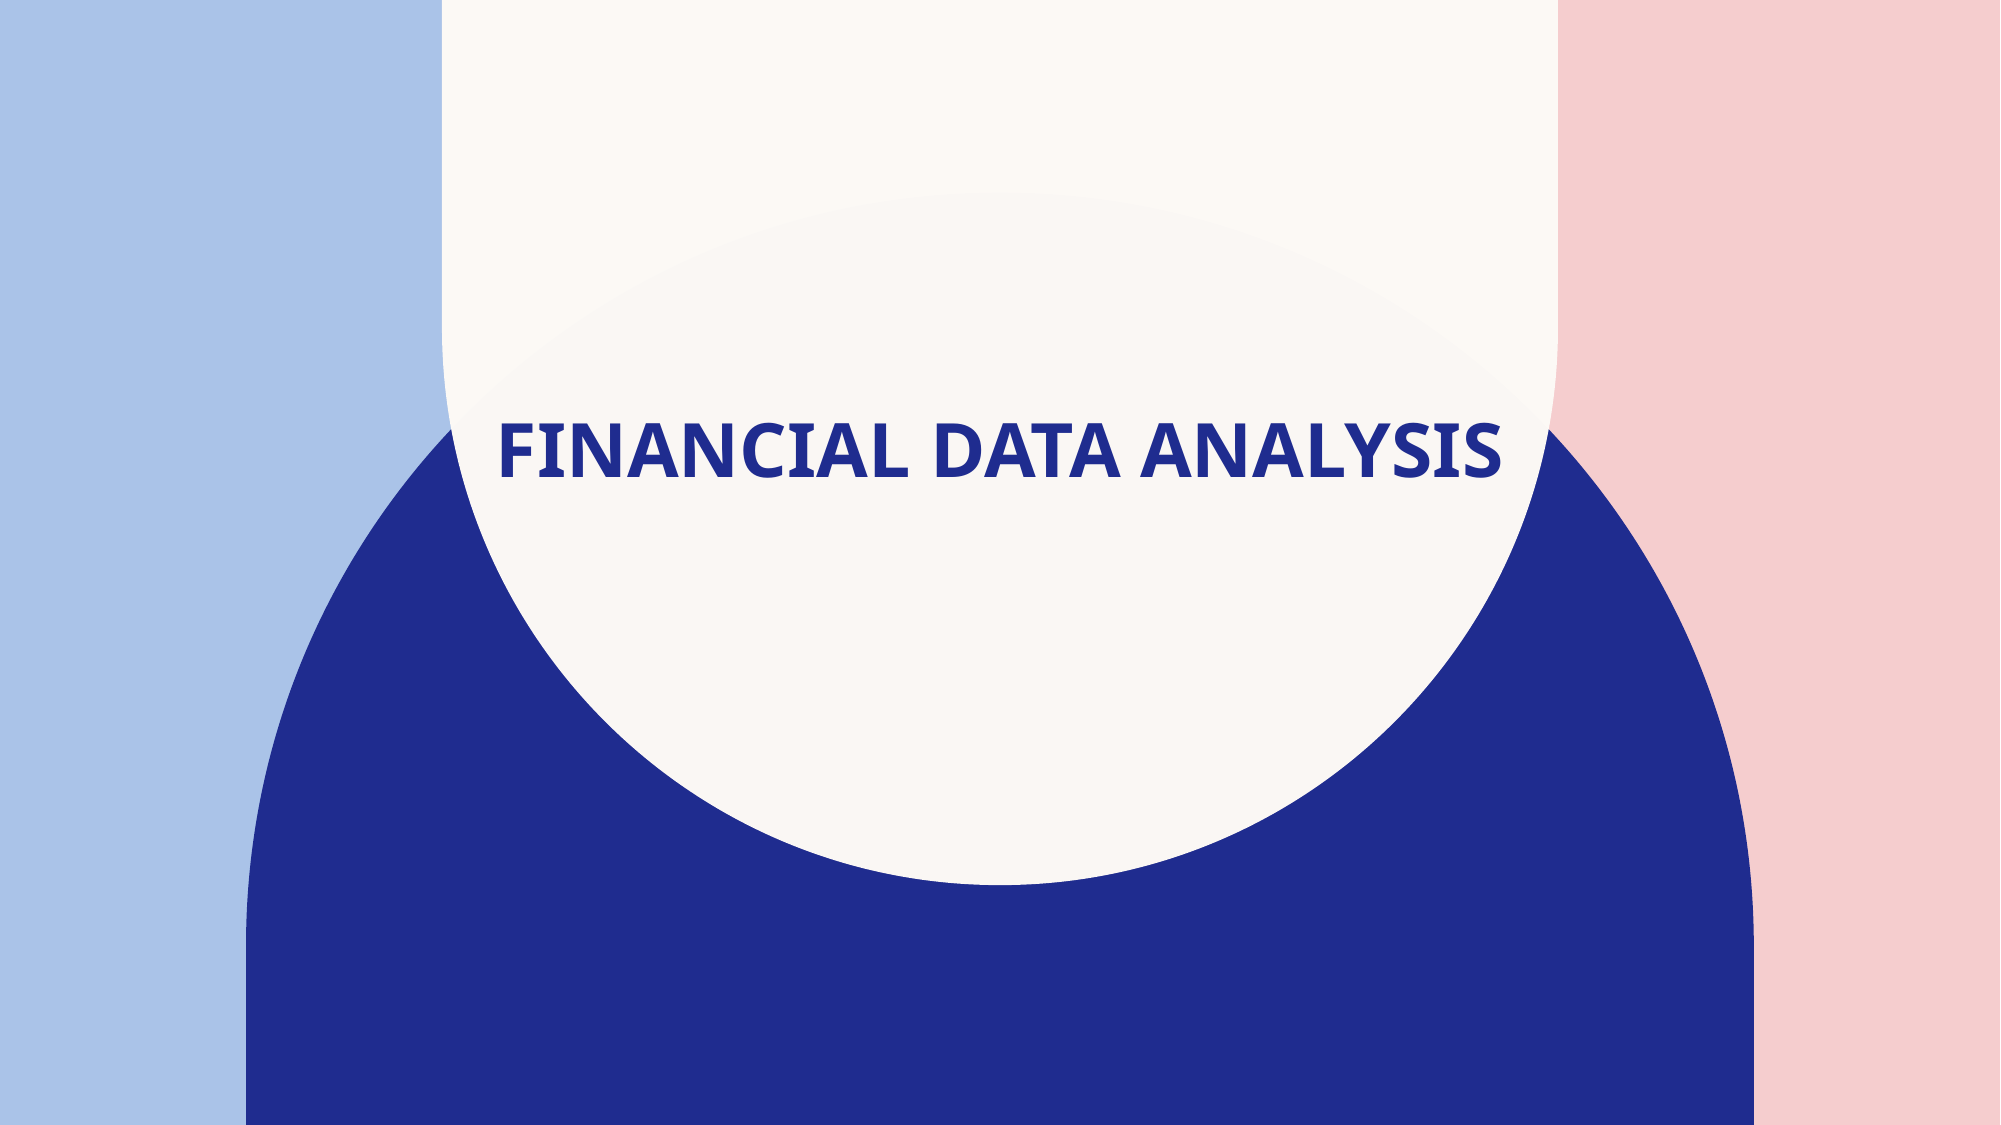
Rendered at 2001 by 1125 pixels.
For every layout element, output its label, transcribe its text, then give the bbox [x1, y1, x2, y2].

title Financial data analysis [475, 132, 1525, 762]
